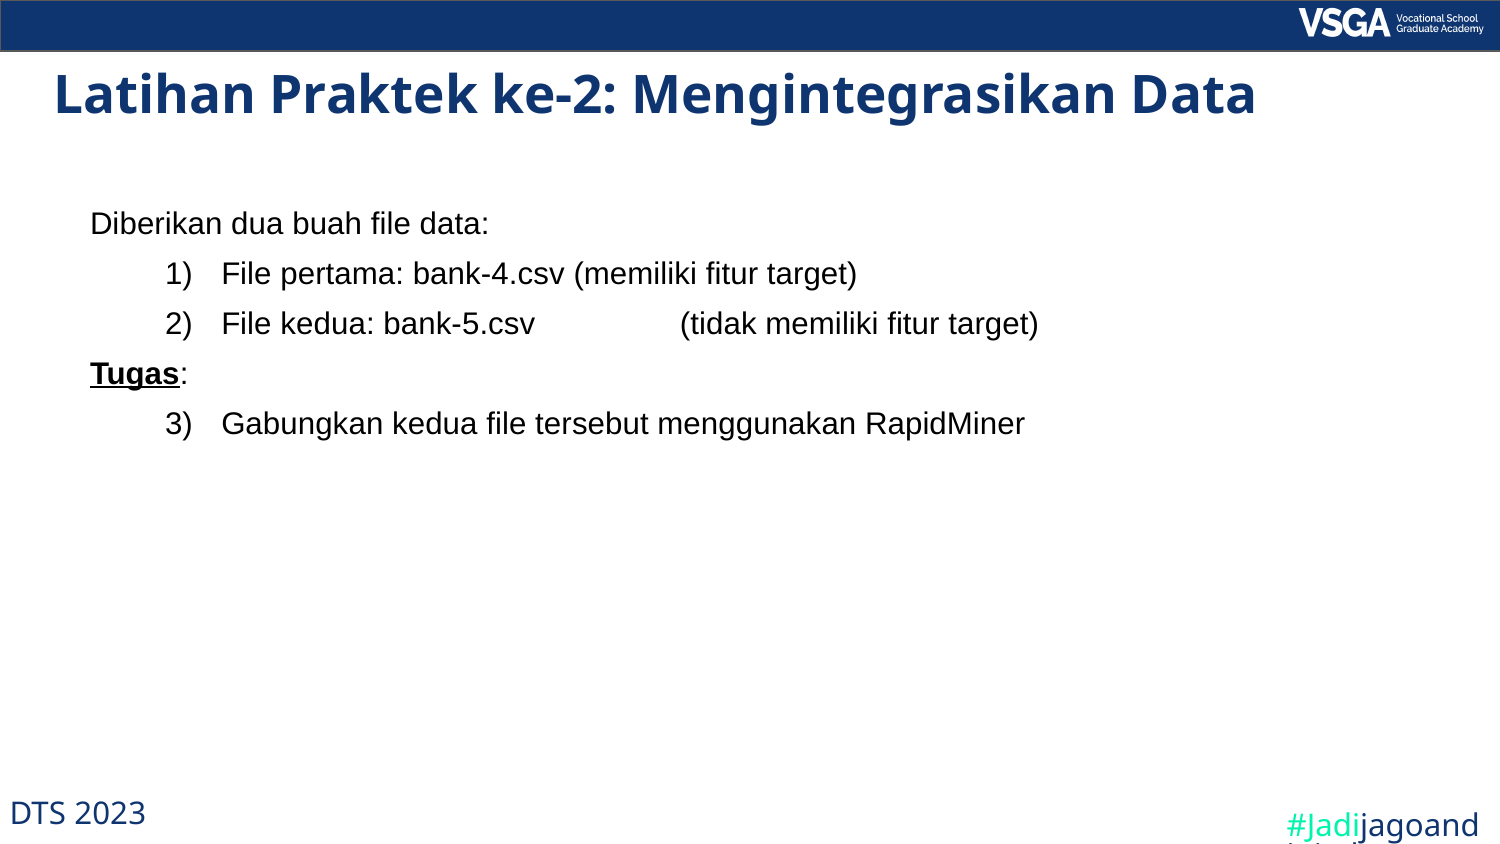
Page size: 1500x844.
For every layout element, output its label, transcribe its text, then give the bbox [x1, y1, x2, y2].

picture [1284, 0, 1499, 79]
text_box Latihan Praktek ke-2: Mengintegrasikan Data [38, 45, 1436, 140]
subtitle #Jadijagoandigital [1271, 797, 1500, 830]
subtitle DTS 2023 [0, 785, 608, 818]
text_box [0, 0, 1279, 52]
text_box Diberikan dua buah file data: File pertama: bank-4.csv (memiliki fitur target) File kedua: bank-5.csv (tidak memiliki fitur target) Tugas: Gabungkan kedua file tersebut menggunakan RapidMiner [74, 195, 1498, 498]
